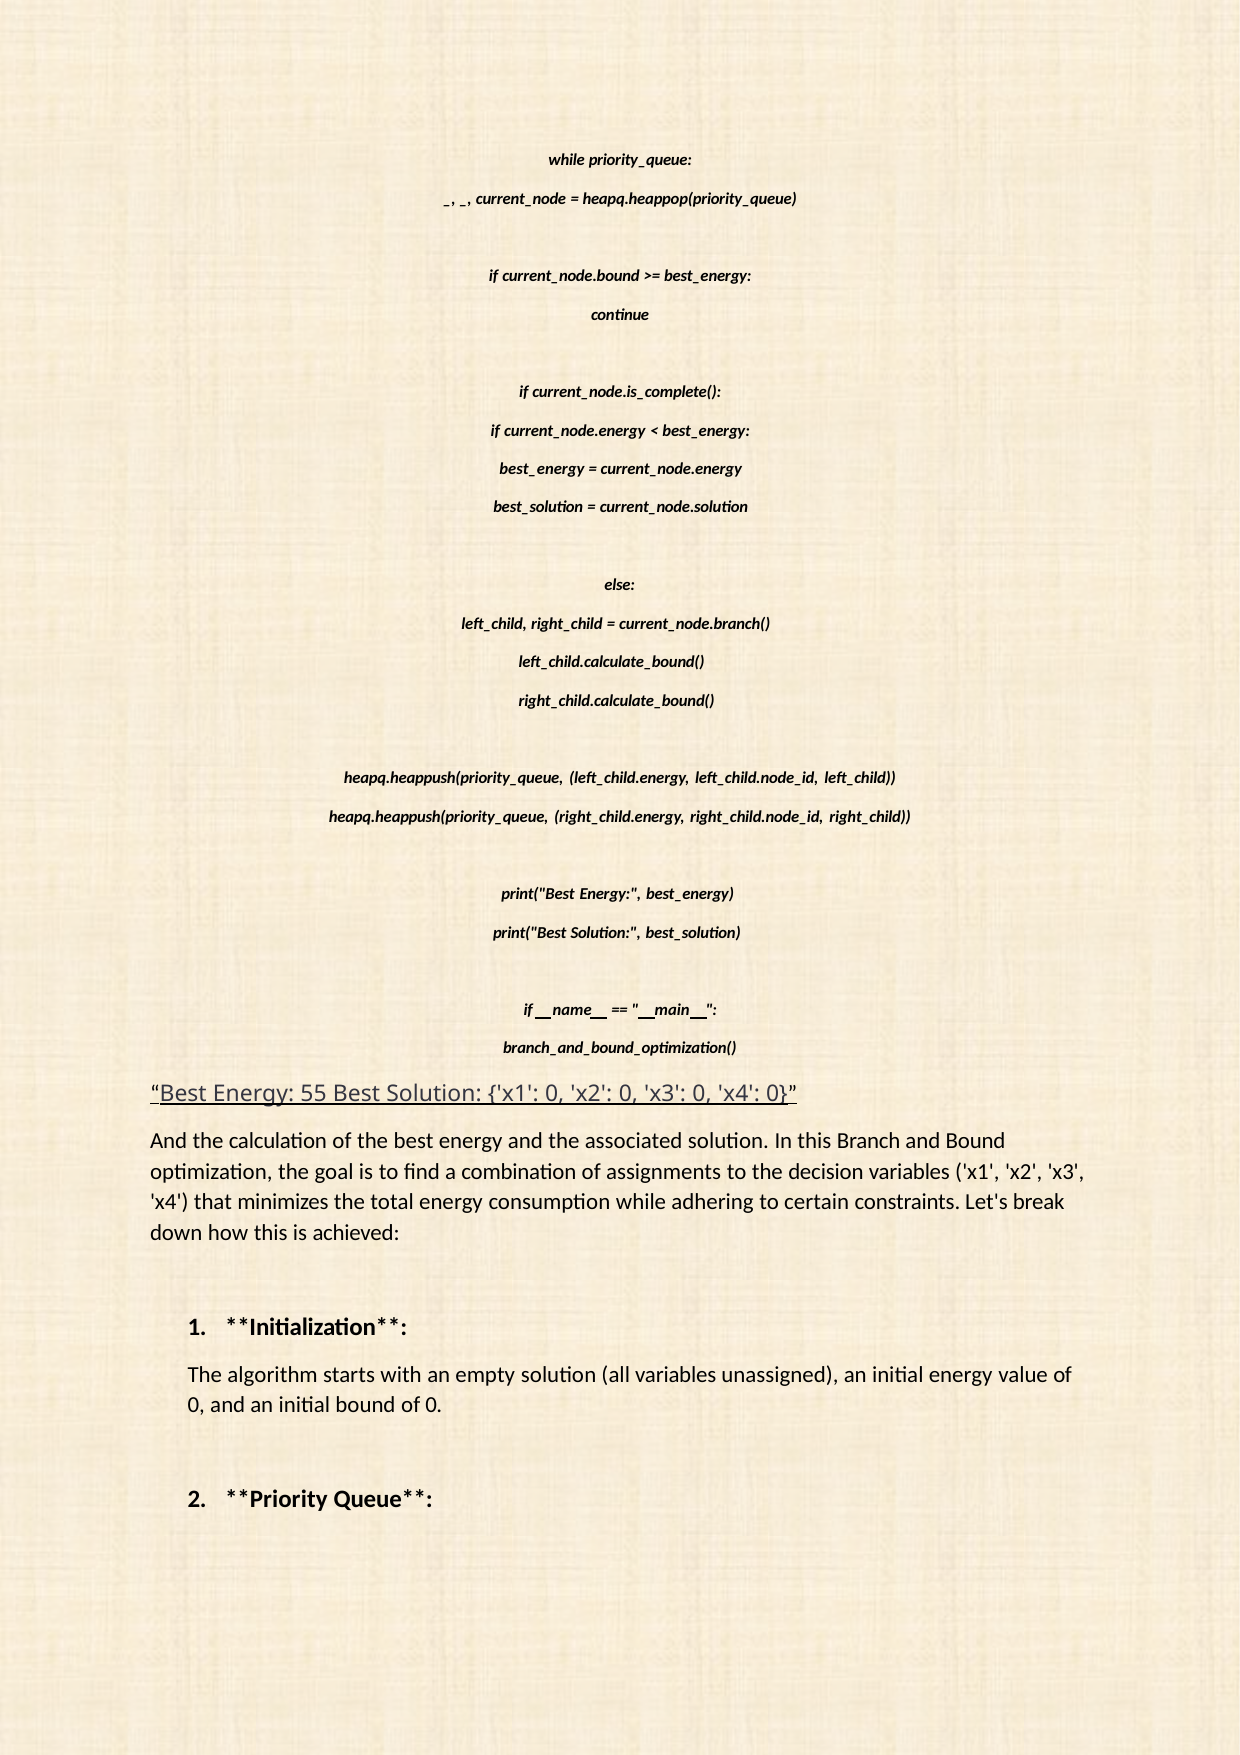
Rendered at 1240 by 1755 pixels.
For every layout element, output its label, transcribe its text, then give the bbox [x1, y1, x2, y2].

text_box if name == " main ": branch_and_bound_optimization() “Best Energy: 55 Best Solution: {'x1': 0, 'x2': 0, 'x3': 0, 'x4': 0}” And the calculation of the best energy and the associated solution. In this Branch and Bound optimization, the goal is to find a combination of assignments to the decision variables ('x1', 'x2', 'x3', 'x4') that minimizes the total energy consumption while adhering to certain constraints. Let's break down how this is achieved: [147, 996, 1090, 1245]
text_box print("Best Energy:", best_energy) print("Best Solution:", best_solution) [491, 880, 749, 942]
text_box else: left_child, right_child = current_node.branch() left_child.calculate_bound() right_child.calculate_bound() [459, 571, 781, 710]
text_box heapq.heappush(priority_queue, (left_child.energy, left_child.node_id, left_child)) heapq.heappush(priority_queue, (right_child.energy, right_child.node_id, right_child)) [319, 765, 920, 826]
text_box if current_node.bound >= best_energy: continue [484, 262, 757, 324]
text_box **Initialization**: The algorithm starts with an empty solution (all variables unassigned), an initial energy value of 0, and an initial bound of 0. **Priority Queue**: [185, 1308, 1074, 1513]
text_box while priority_queue: _, _, current_node = heapq.heappop(priority_queue) [436, 146, 804, 208]
text_box if current_node.is_complete(): if current_node.energy < best_energy: best_energy = current_node.energy best_solution = current_node.solution [486, 378, 755, 516]
